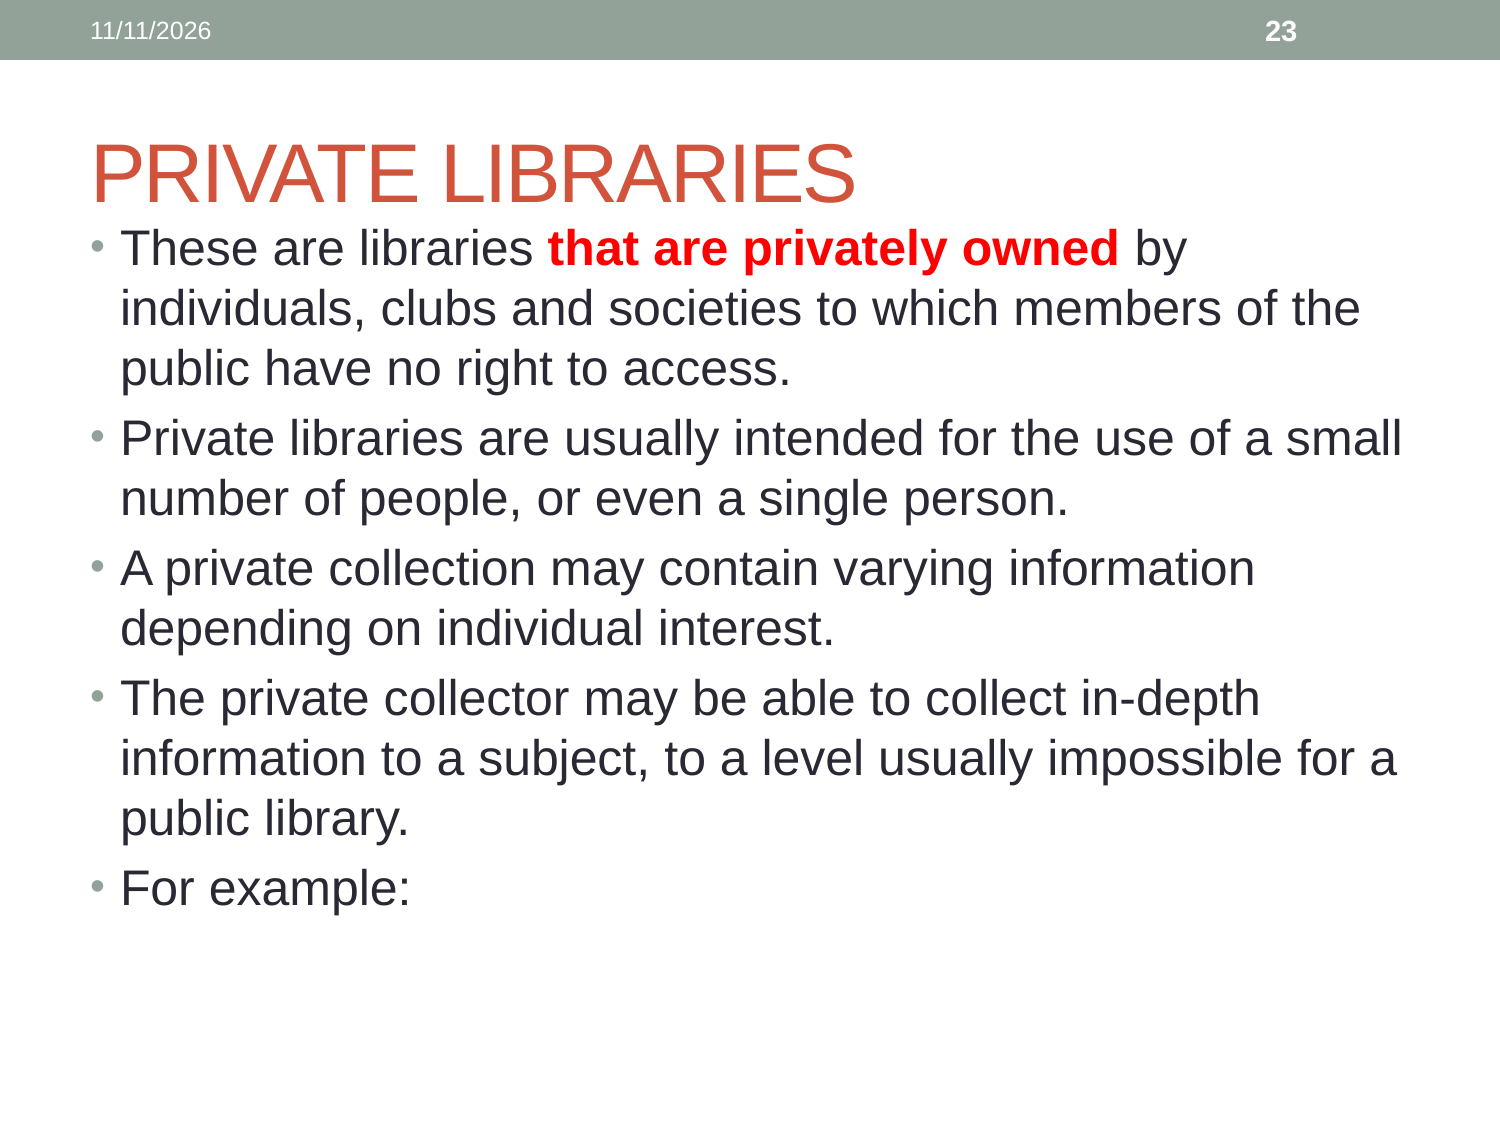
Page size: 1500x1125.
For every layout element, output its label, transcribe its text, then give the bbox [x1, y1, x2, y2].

list These are libraries that are privately owned by individuals, clubs and societies to which members of the public have no right to access. Private libraries are usually intended for the use of a small number of people, or even a single person. A private collection may contain varying information depending on individual interest. The private collector may be able to collect in-depth information to a subject, to a level usually impossible for a public library. For example: [75, 208, 1425, 1005]
title PRIVATE LIBRARIES [75, 87, 1425, 208]
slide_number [75, 3, 550, 57]
slide_number 23 [1250, 3, 1425, 57]
